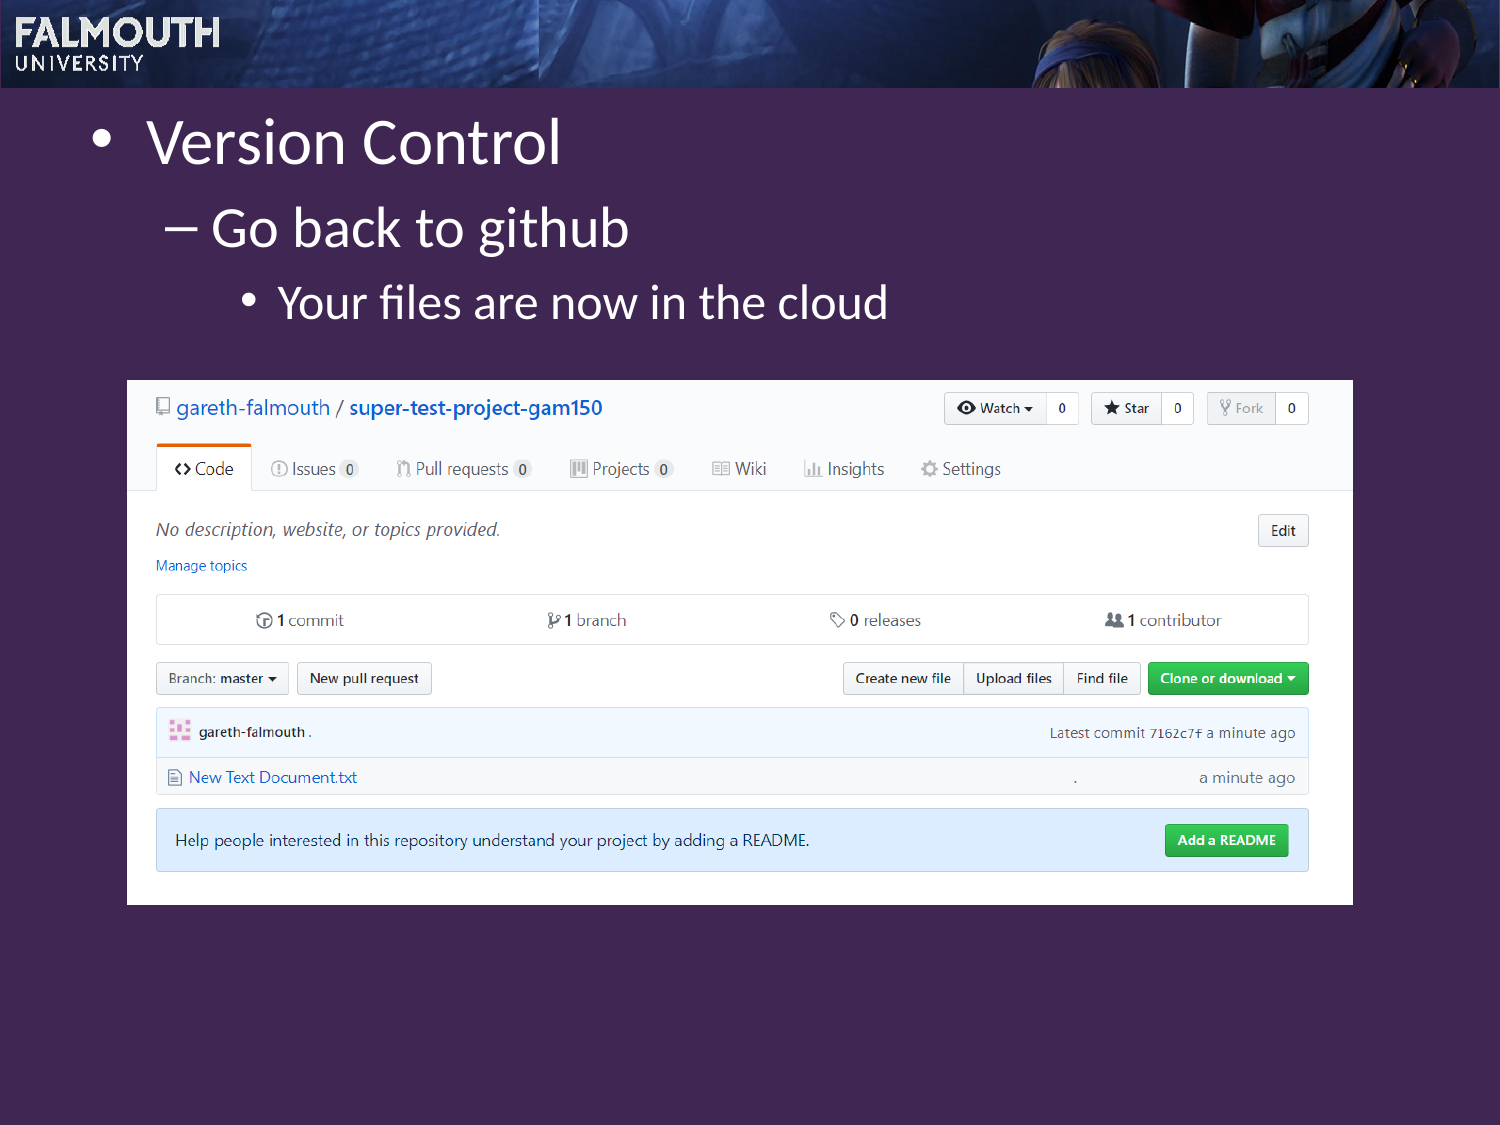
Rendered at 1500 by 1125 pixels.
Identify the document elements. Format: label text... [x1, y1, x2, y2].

picture [0, 0, 1500, 90]
picture [127, 379, 1353, 906]
list Version Control Go back to github Your files are now in the cloud [75, 90, 1425, 1106]
